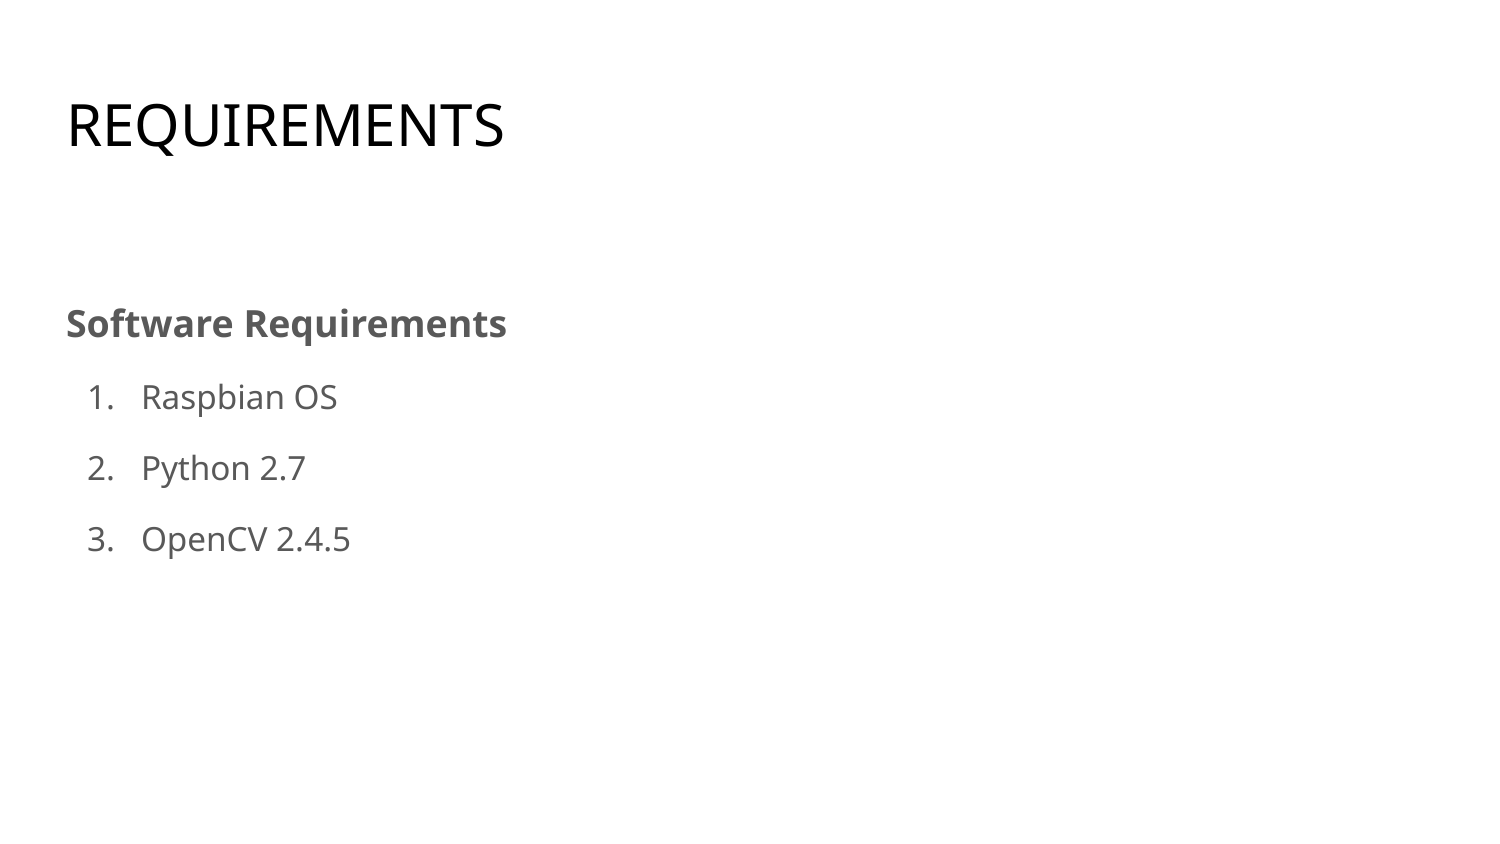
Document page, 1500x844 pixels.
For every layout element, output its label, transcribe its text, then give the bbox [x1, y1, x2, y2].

title REQUIREMENTS [51, 72, 1449, 167]
list Software Requirements Raspbian OS Python 2.7 OpenCV 2.4.5 [51, 278, 1449, 566]
